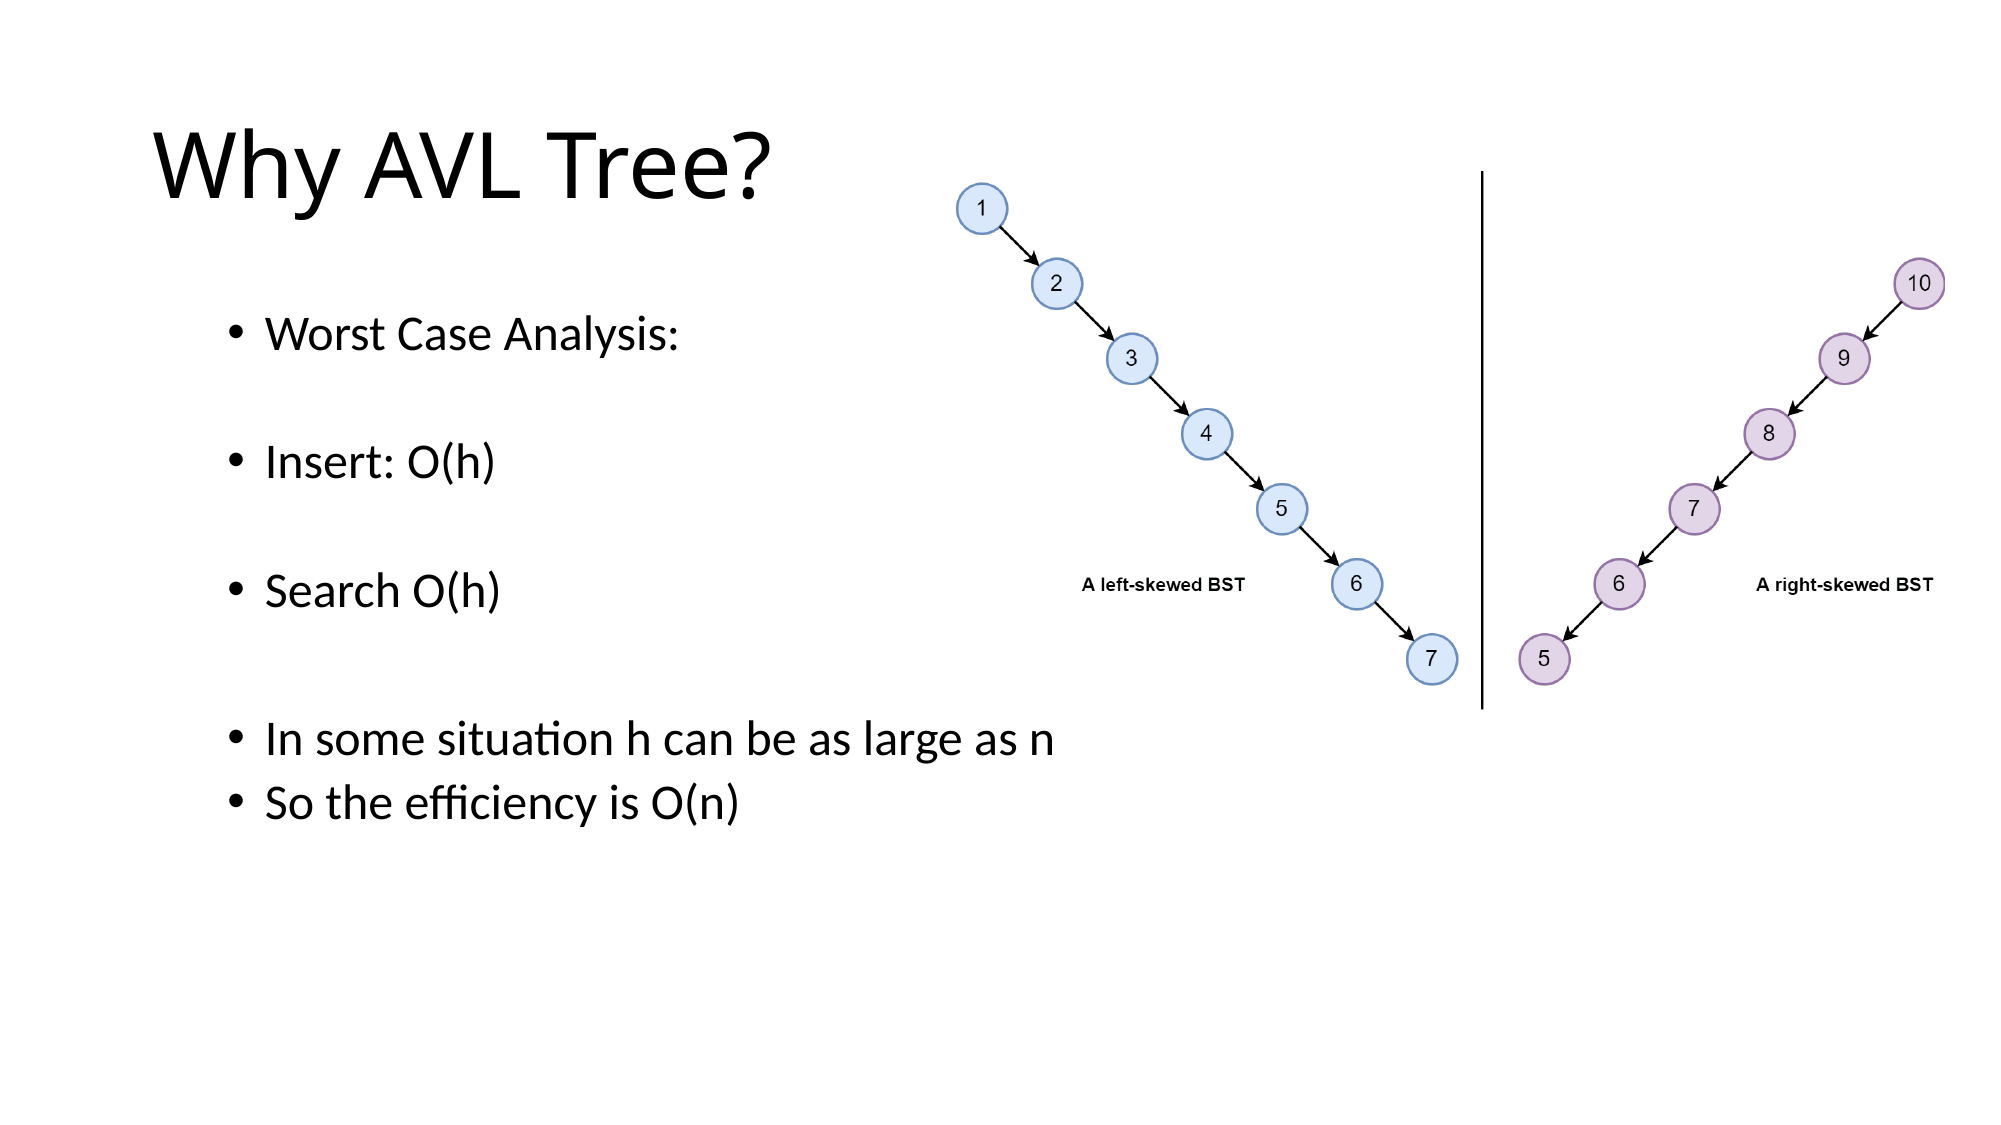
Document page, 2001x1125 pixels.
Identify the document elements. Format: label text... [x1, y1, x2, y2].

picture [955, 169, 1945, 711]
list Worst Case Analysis: Insert: O(h) Search O(h) In some situation h can be as large as n So the efficiency is O(n) [137, 299, 1863, 1014]
title Why AVL Tree? [137, 59, 1863, 278]
